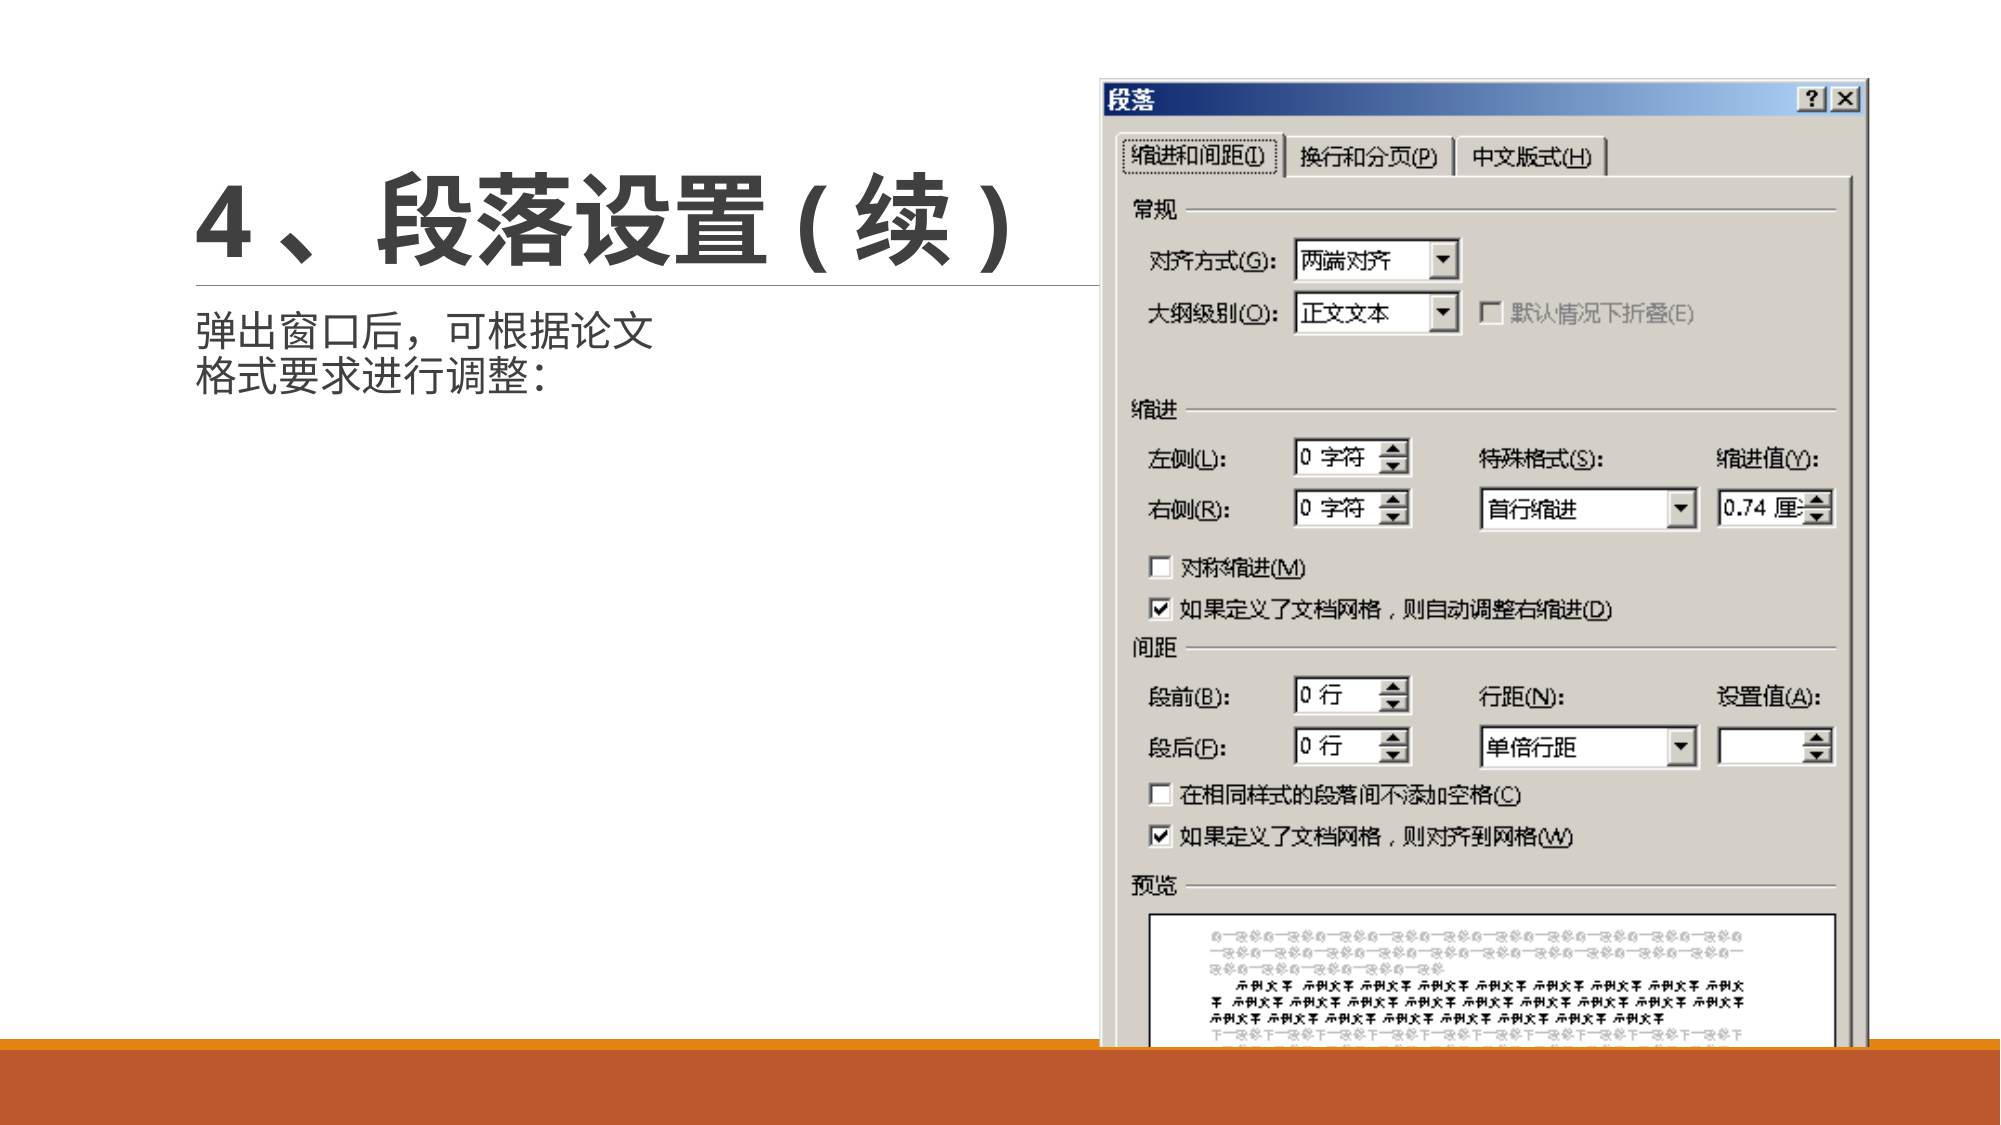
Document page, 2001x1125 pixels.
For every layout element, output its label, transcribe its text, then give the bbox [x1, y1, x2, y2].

title 4、段落设置(续) [180, 47, 1830, 285]
picture [1098, 78, 1870, 1047]
list 弹出窗口后，可根据论文格式要求进行调整： [180, 302, 690, 963]
